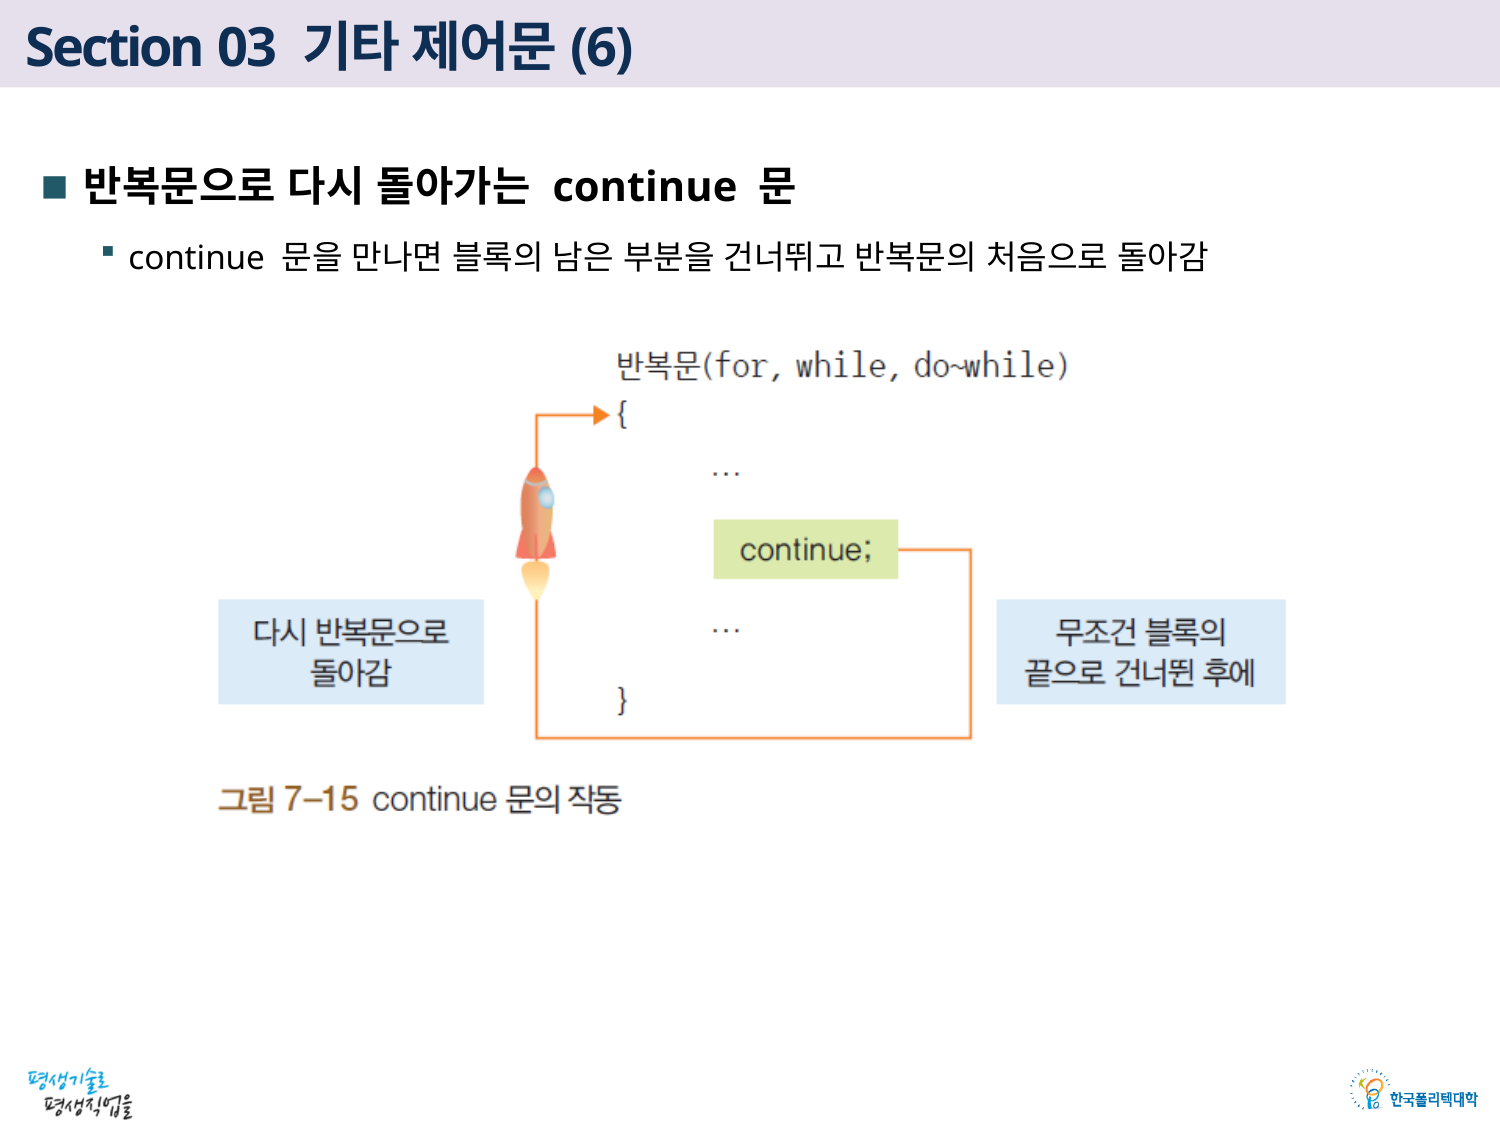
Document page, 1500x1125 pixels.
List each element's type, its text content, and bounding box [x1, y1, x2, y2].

list 반복문으로 다시 돌아가는 continue 문 continue 문을 만나면 블록의 남은 부분을 건너뛰고 반복문의 처음으로 돌아감 [10, 126, 1481, 1057]
picture [1346, 1064, 1481, 1114]
title Section 03 기타 제어문(6) [10, 5, 1288, 84]
picture [17, 1062, 167, 1122]
picture [206, 334, 1294, 822]
